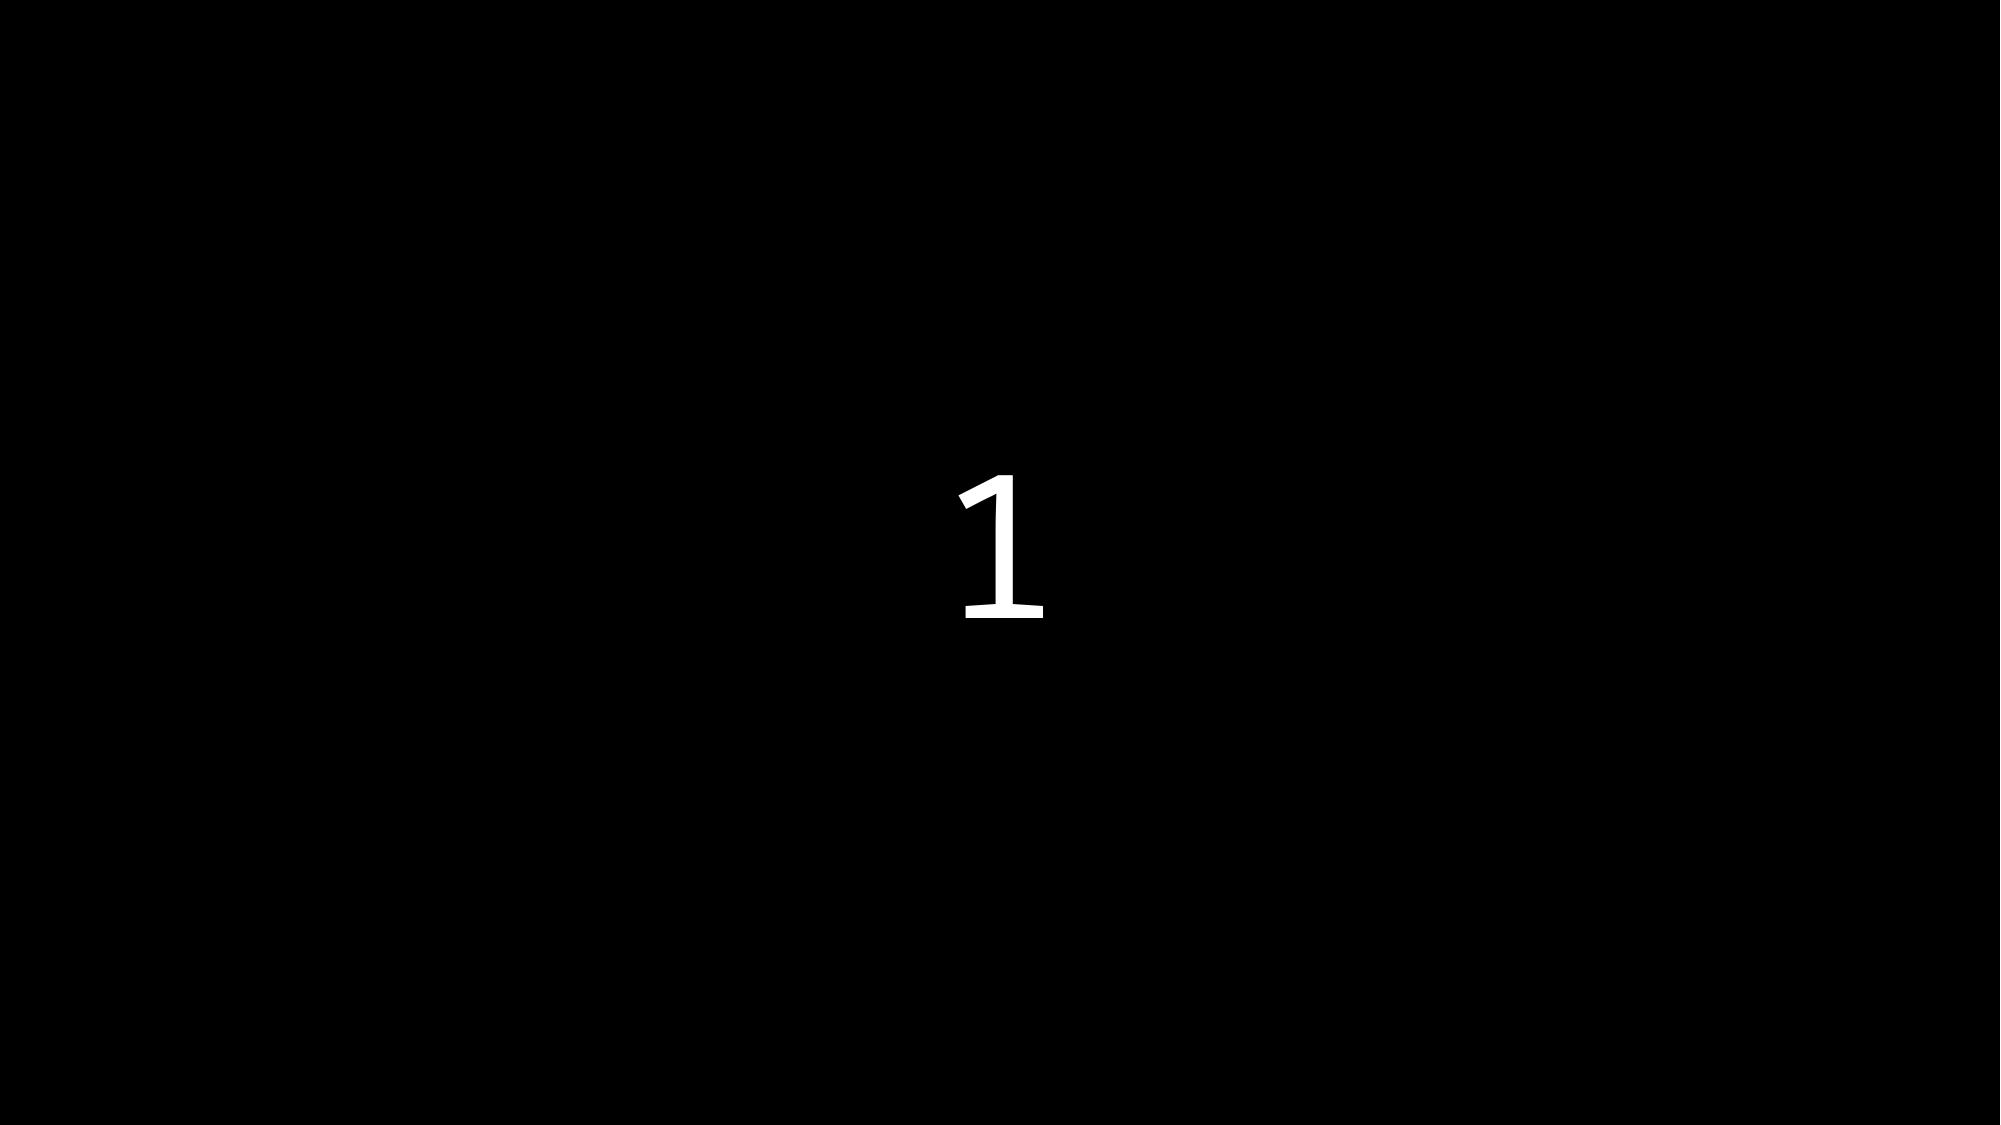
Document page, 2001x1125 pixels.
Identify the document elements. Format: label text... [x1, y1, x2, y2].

text_box 1 [588, 389, 1412, 736]
